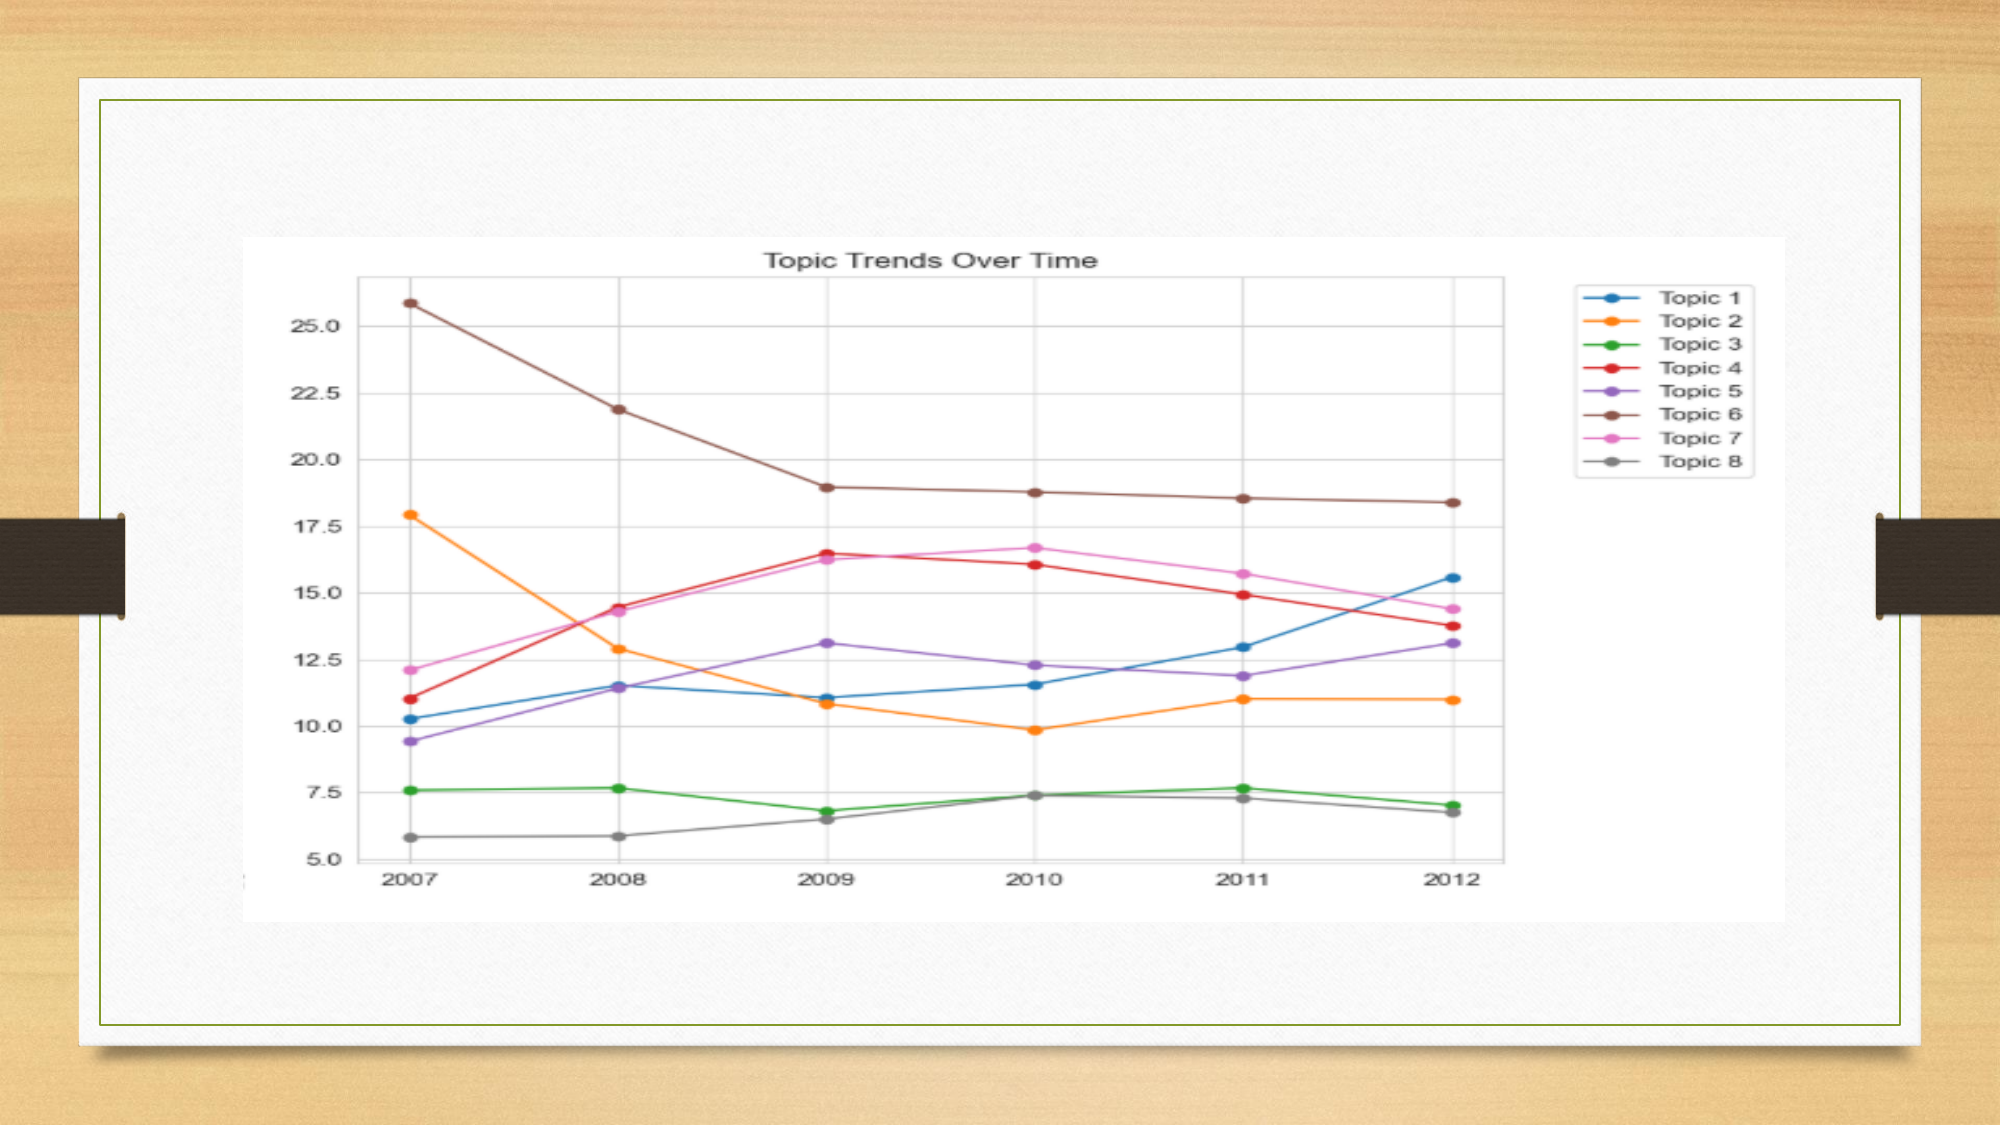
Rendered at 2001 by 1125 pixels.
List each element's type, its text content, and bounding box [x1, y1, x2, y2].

picture [0, 0, 2000, 1125]
text_box 14% of 5 Star reviews had hidden negatives Sentiment dropped 6–9 months before ratings Active users more critical after 2020 COVID shifted focus → safety & delivery [1789, 387, 2000, 673]
